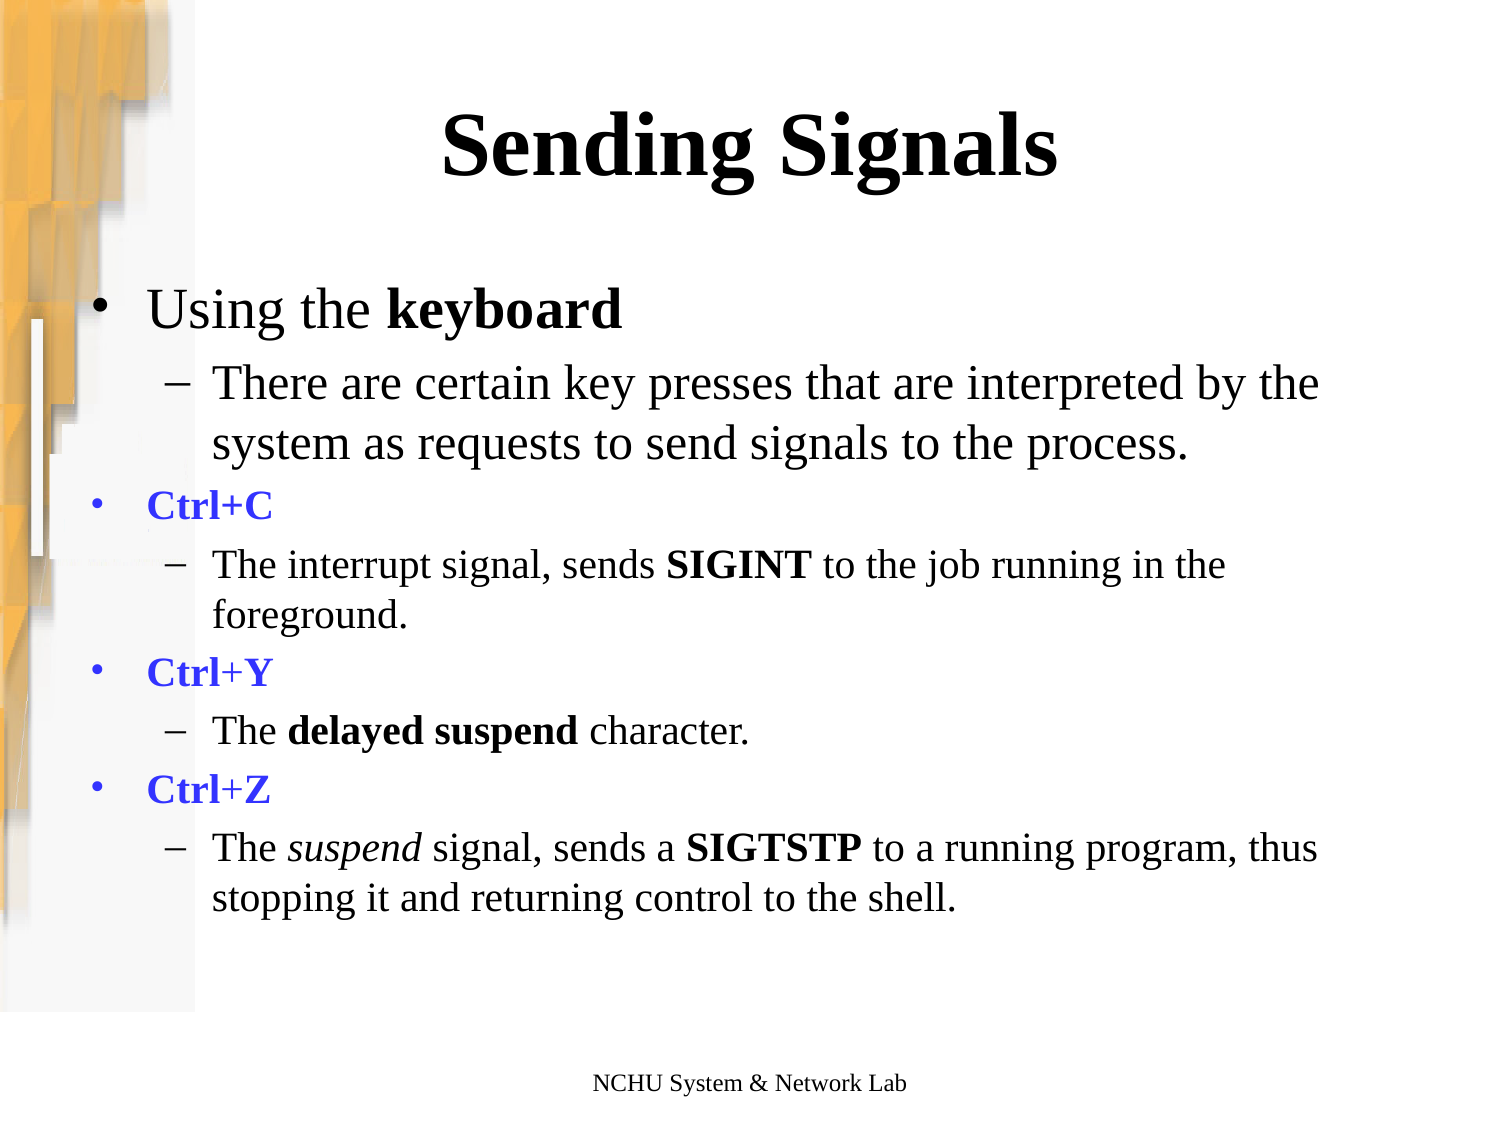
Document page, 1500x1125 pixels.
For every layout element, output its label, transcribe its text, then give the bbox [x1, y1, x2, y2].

list Using the keyboard There are certain key presses that are interpreted by the system as requests to send signals to the process. Ctrl+C The interrupt signal, sends SIGINT to the job running in the foreground. Ctrl+Y The delayed suspend character. Ctrl+Z The suspend signal, sends a SIGTSTP to a running program, thus stopping it and returning control to the shell. [75, 262, 1425, 1005]
title Sending Signals [75, 45, 1425, 233]
footer NCHU System & Network Lab [430, 1058, 1069, 1094]
picture [0, 0, 195, 1012]
